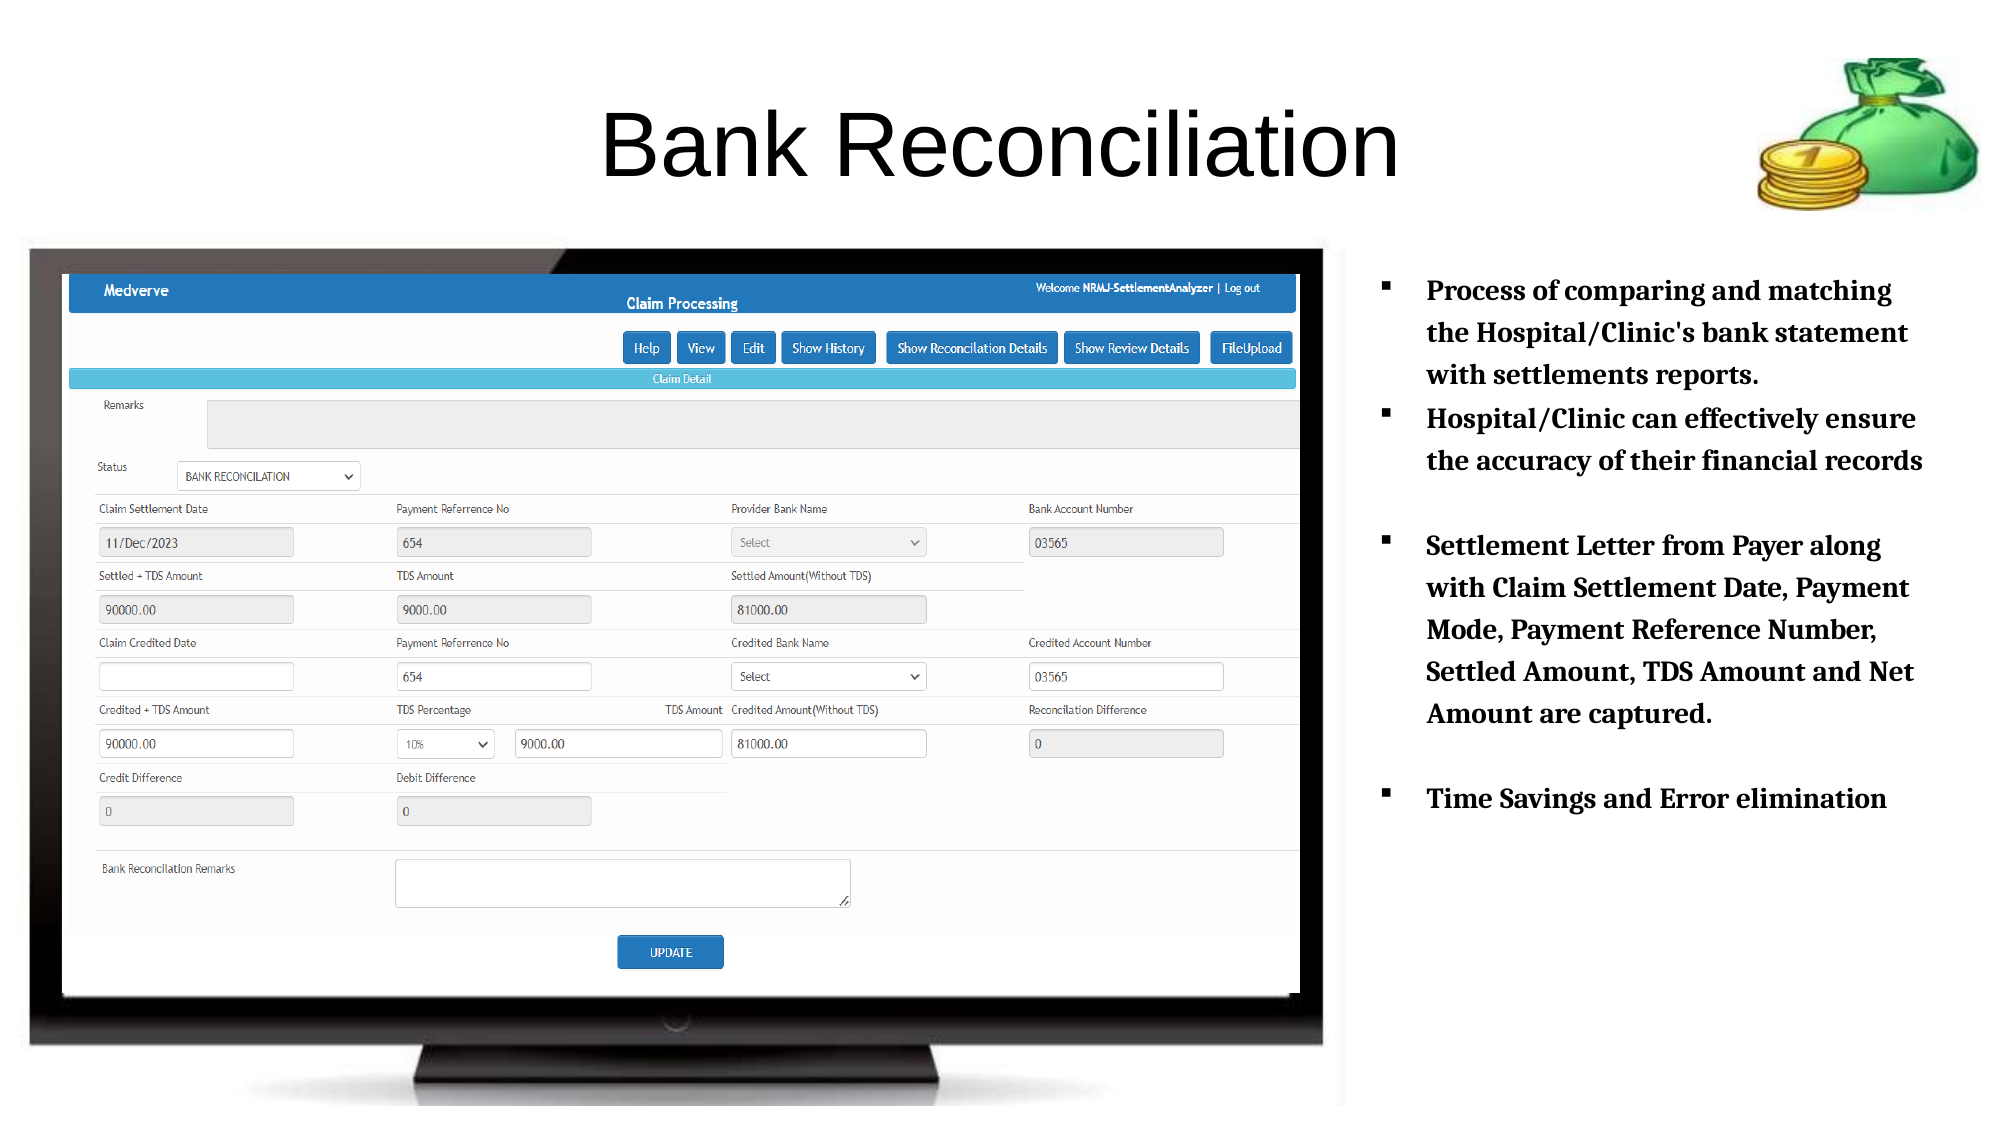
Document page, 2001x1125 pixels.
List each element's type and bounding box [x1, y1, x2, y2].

list [62, 274, 1300, 993]
text_box [20, 31, 2000, 1106]
